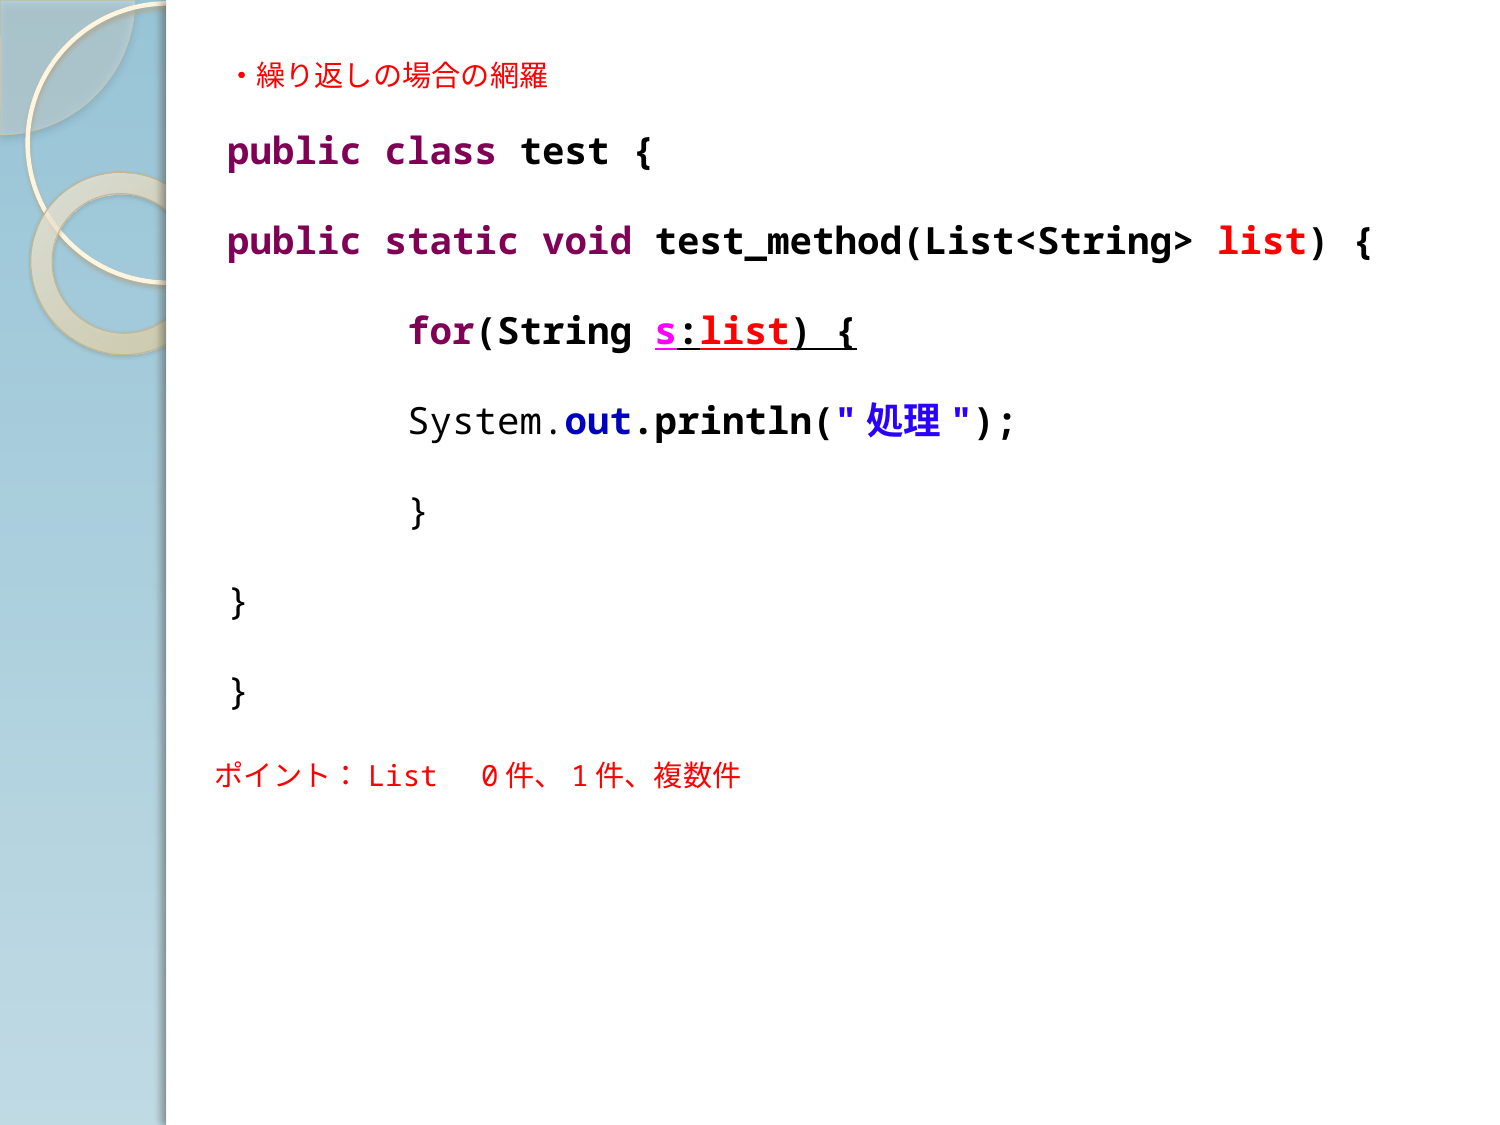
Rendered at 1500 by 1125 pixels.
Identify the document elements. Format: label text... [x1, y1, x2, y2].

text_box ポイント：List 0件、1件、複数件 [199, 749, 1488, 1045]
text_box ・ [212, 49, 1500, 170]
text_box ・繰り返しの場合の網羅 public class test { public static void test_method(List<String> list) { for(String s:list) { System.out.println("処理"); } } } [212, 170, 1500, 930]
